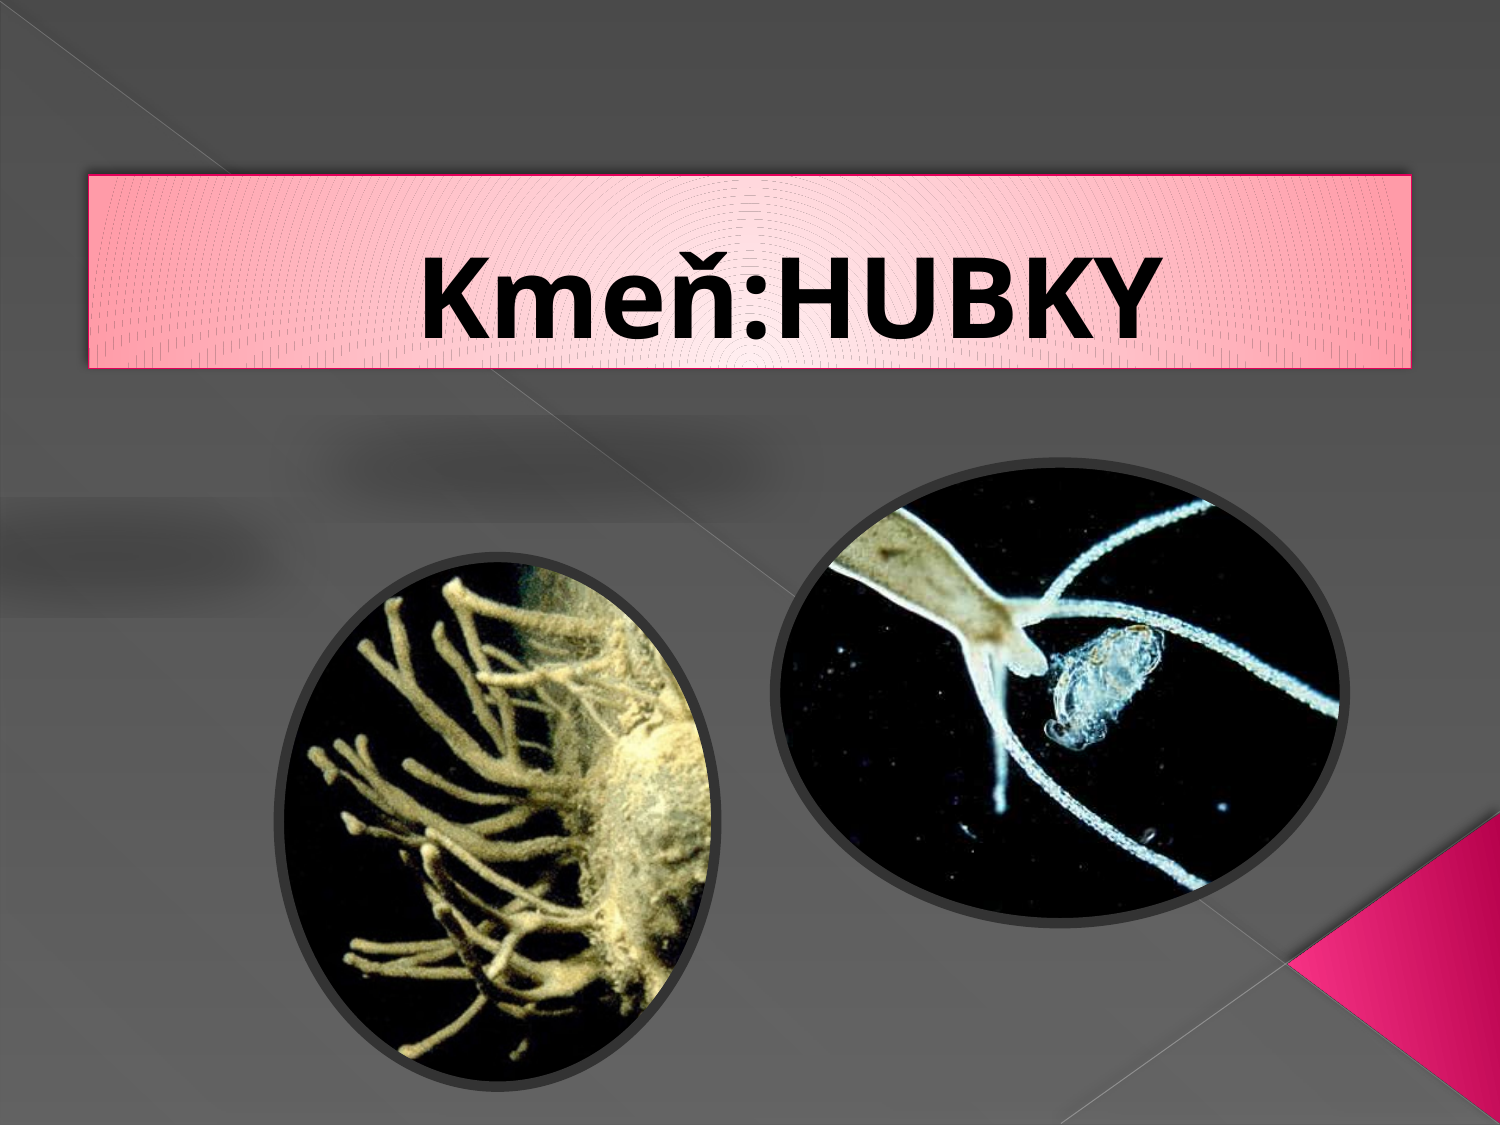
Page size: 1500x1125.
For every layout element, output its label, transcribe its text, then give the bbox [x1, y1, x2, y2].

picture [278, 556, 717, 1087]
title Kmeň:HUBKY [88, 174, 1412, 369]
picture [774, 462, 1346, 924]
